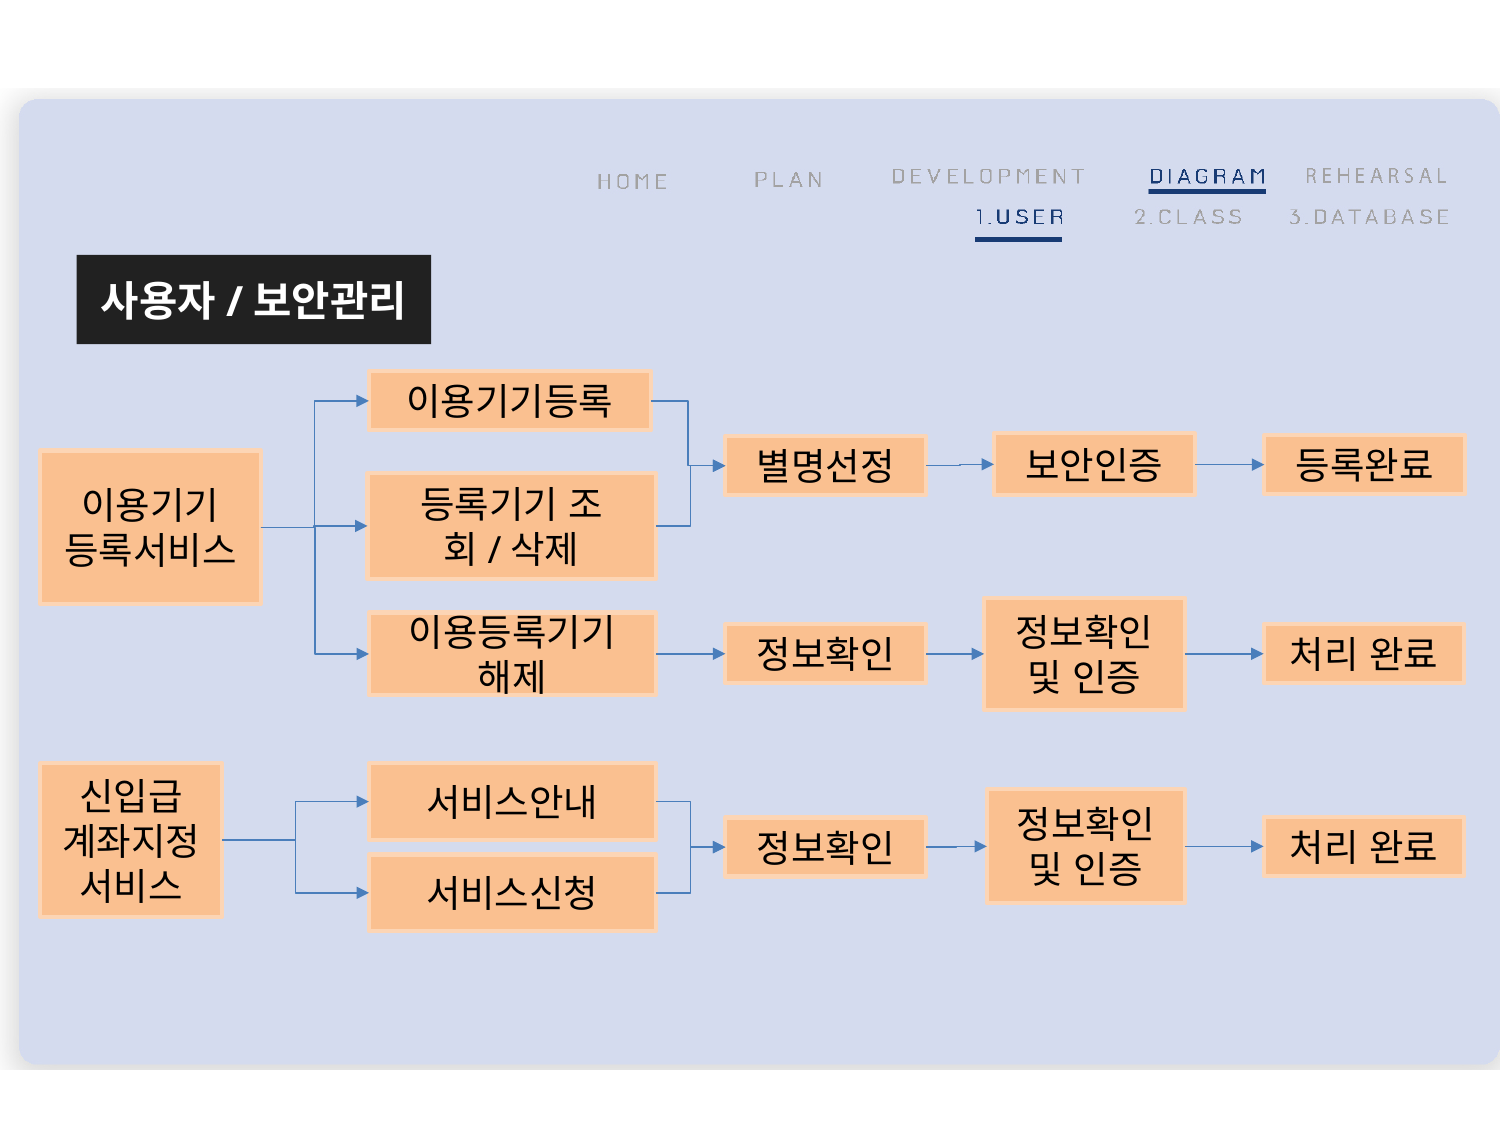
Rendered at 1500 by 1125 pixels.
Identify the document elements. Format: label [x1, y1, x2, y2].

picture [0, 88, 1500, 1071]
text_box [650, 400, 726, 466]
text_box [655, 465, 726, 527]
text_box [221, 839, 370, 894]
text_box [260, 400, 369, 525]
text_box [221, 801, 370, 839]
text_box [655, 846, 726, 894]
text_box [655, 801, 726, 846]
text_box [260, 527, 370, 655]
